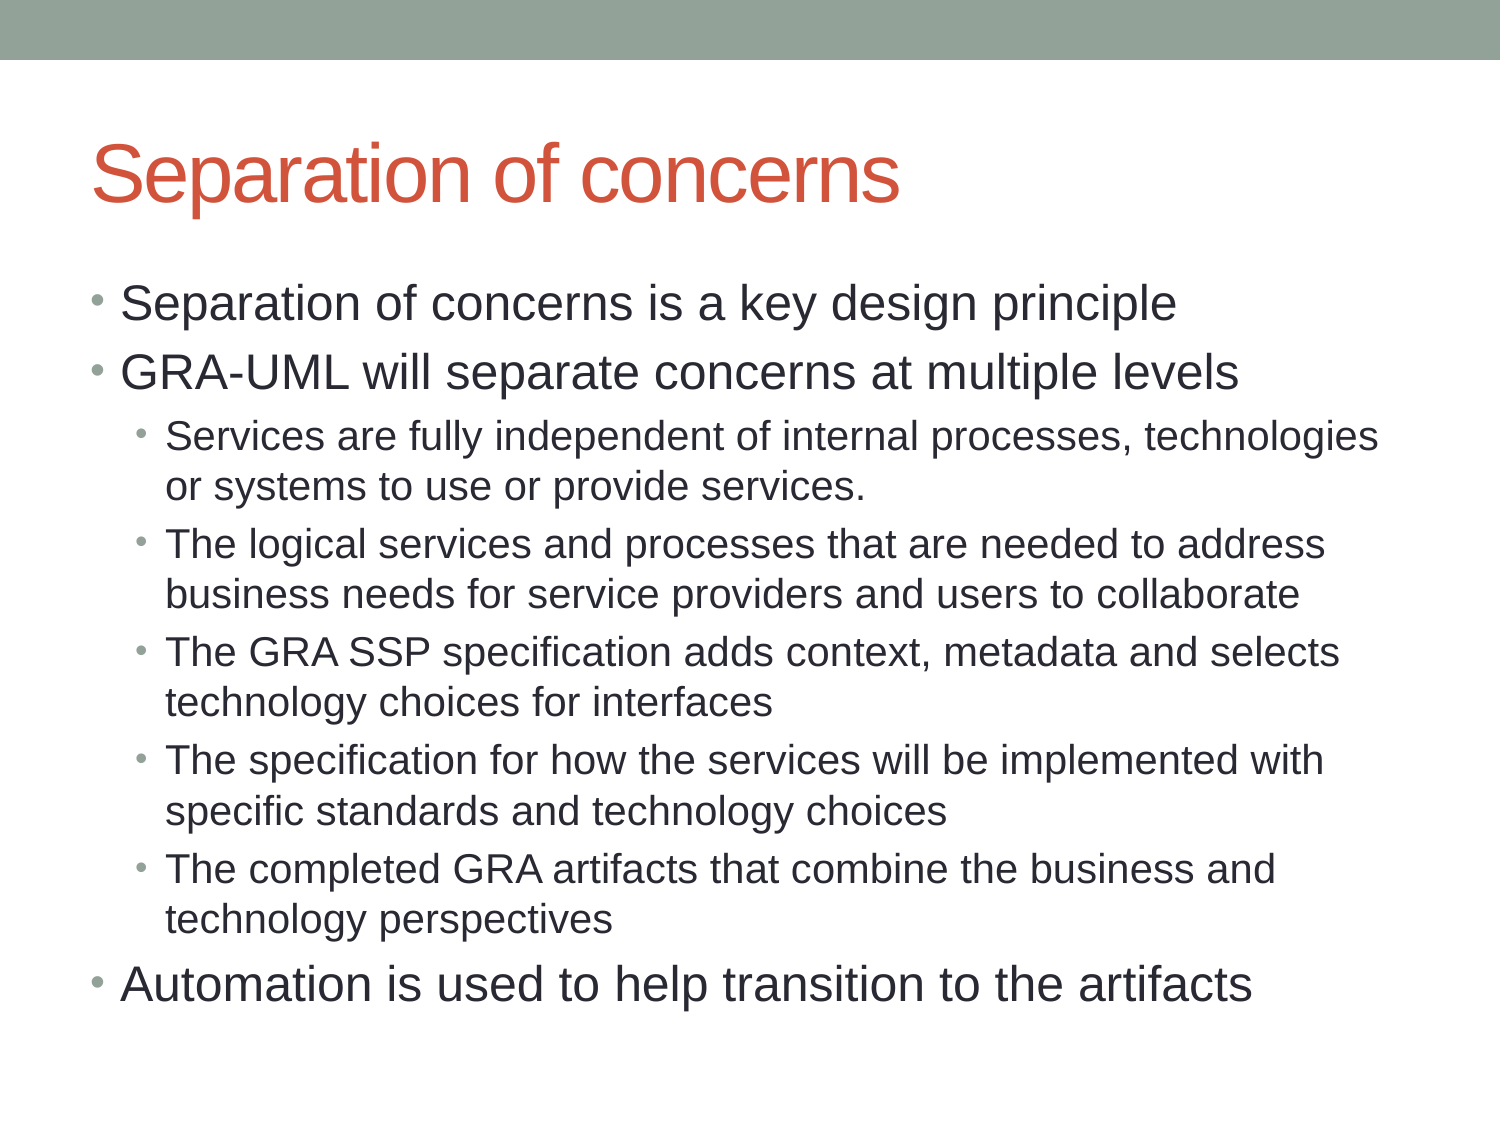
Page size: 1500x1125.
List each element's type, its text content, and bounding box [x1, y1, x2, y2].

title Separation of concerns [75, 87, 1425, 250]
list Separation of concerns is a key design principle GRA-UML will separate concerns at multiple levels Services are fully independent of internal processes, technologies or systems to use or provide services. The logical services and processes that are needed to address business needs for service providers and users to collaborate The GRA SSP specification adds context, metadata and selects technology choices for interfaces The specification for how the services will be implemented with specific standards and technology choices The completed GRA artifacts that combine the business and technology perspectives Automation is used to help transition to the artifacts [75, 262, 1425, 1063]
